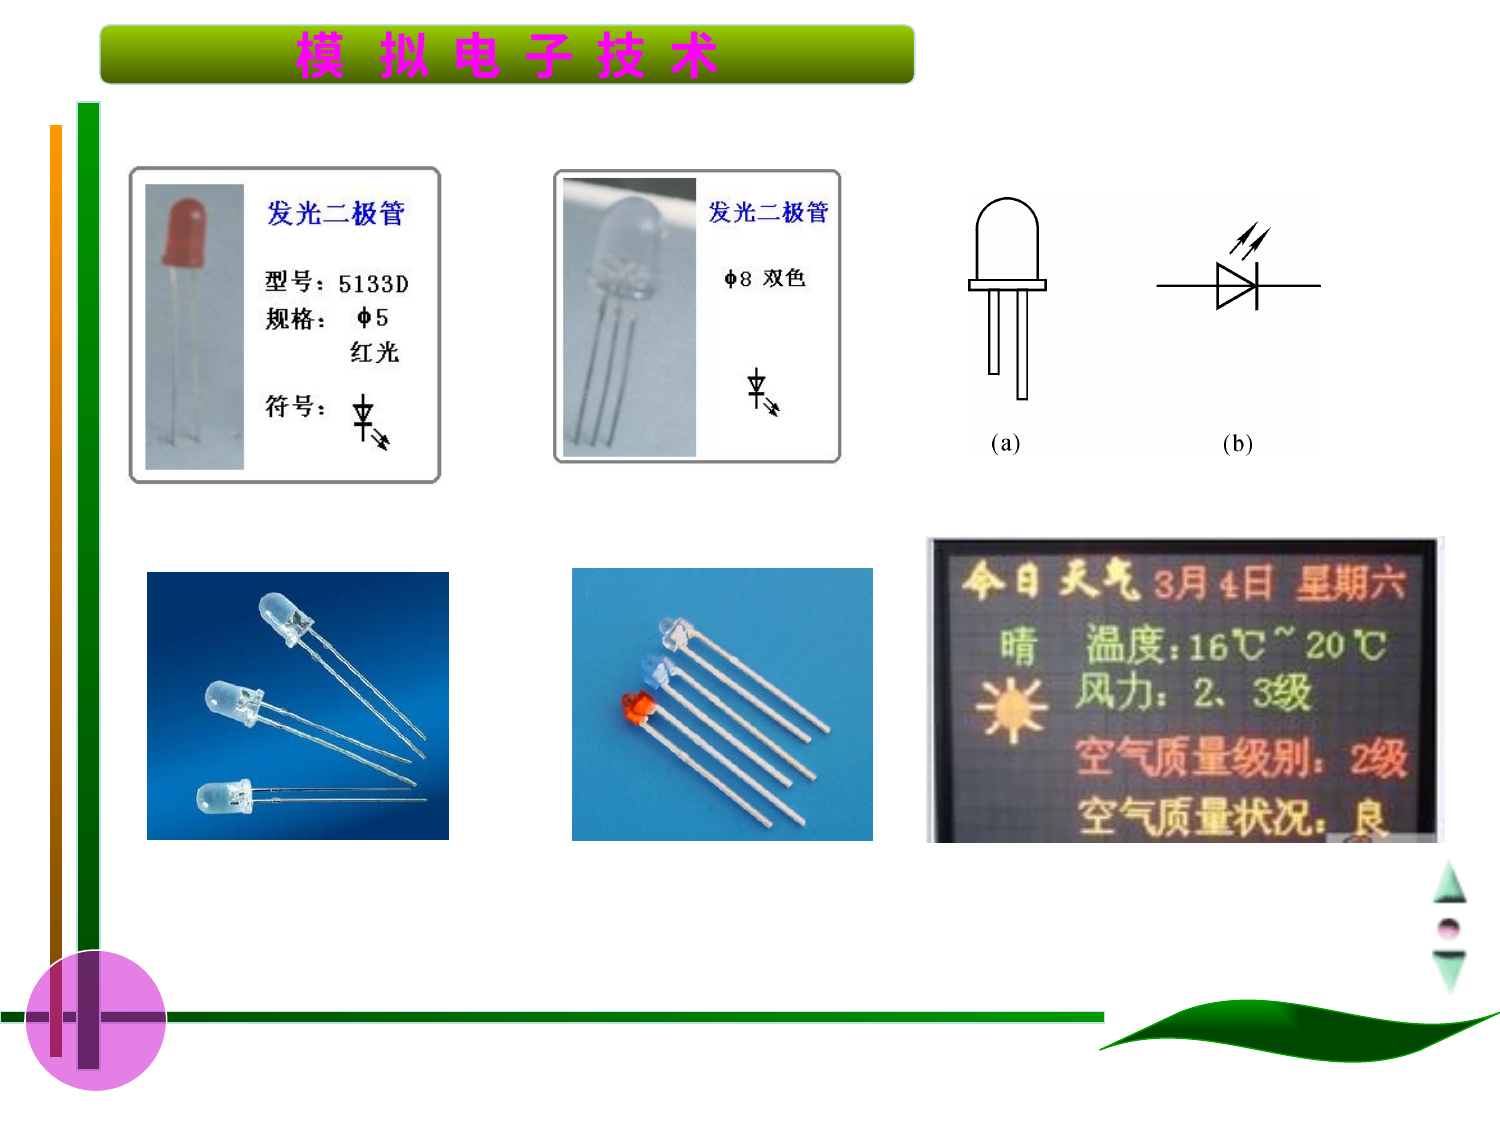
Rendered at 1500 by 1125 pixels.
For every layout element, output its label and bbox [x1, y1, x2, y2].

picture [147, 572, 449, 841]
text_box [968, 197, 1321, 456]
picture [124, 165, 449, 488]
picture [551, 167, 847, 468]
picture [572, 568, 874, 841]
picture [925, 535, 1445, 844]
picture [1424, 849, 1472, 1001]
